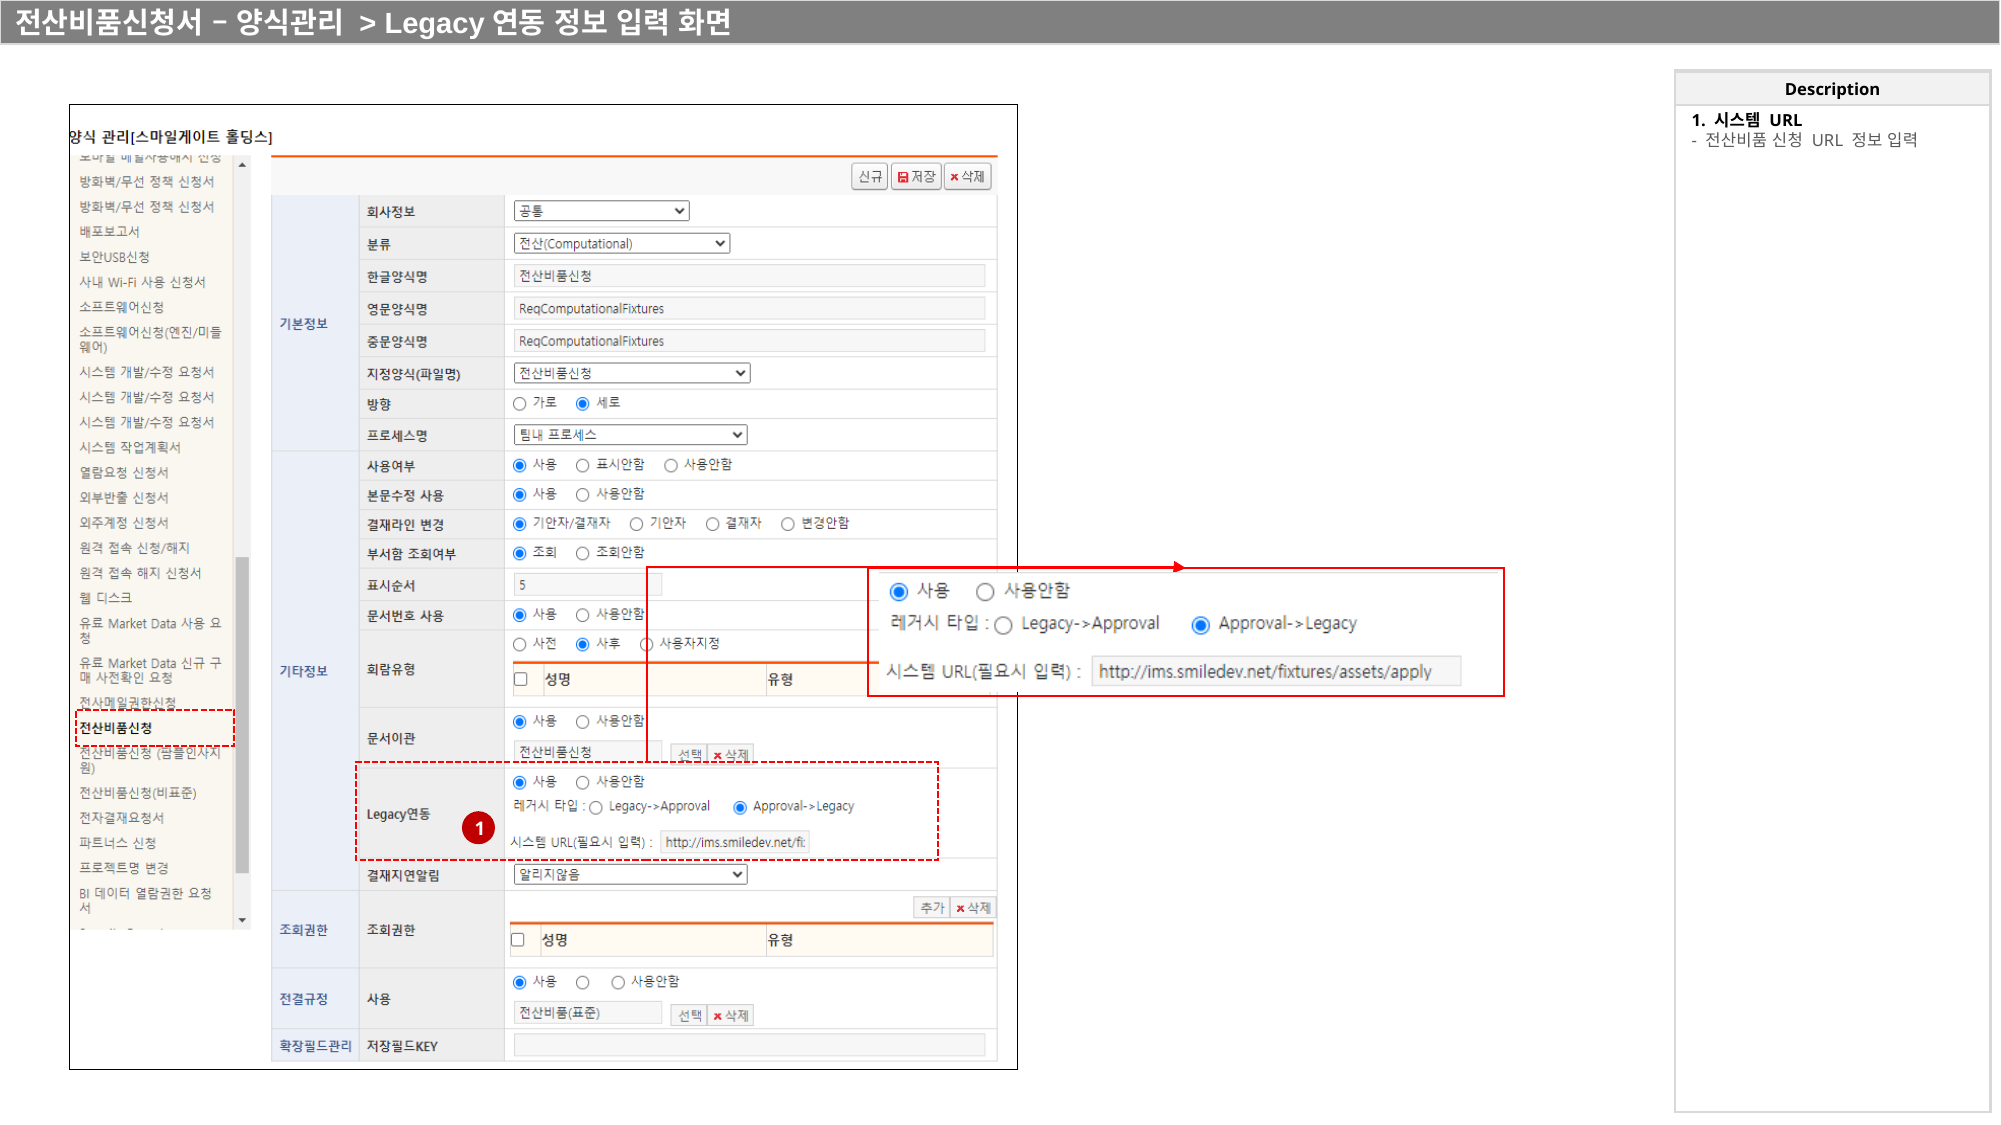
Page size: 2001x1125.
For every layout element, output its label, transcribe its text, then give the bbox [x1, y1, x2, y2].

text_box 전산비품신청서 – 양식관리 > Legacy연동 정보 입력 화면 [0, 0, 2000, 45]
picture [69, 104, 1498, 1070]
text_box Description [1674, 71, 1992, 106]
text_box 1. 시스템 URL - 전산비품 신청 URL 정보 입력 [1676, 102, 2000, 157]
text_box [1018, 567, 1505, 697]
text_box [1674, 106, 1992, 1113]
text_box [819, 395, 1014, 935]
